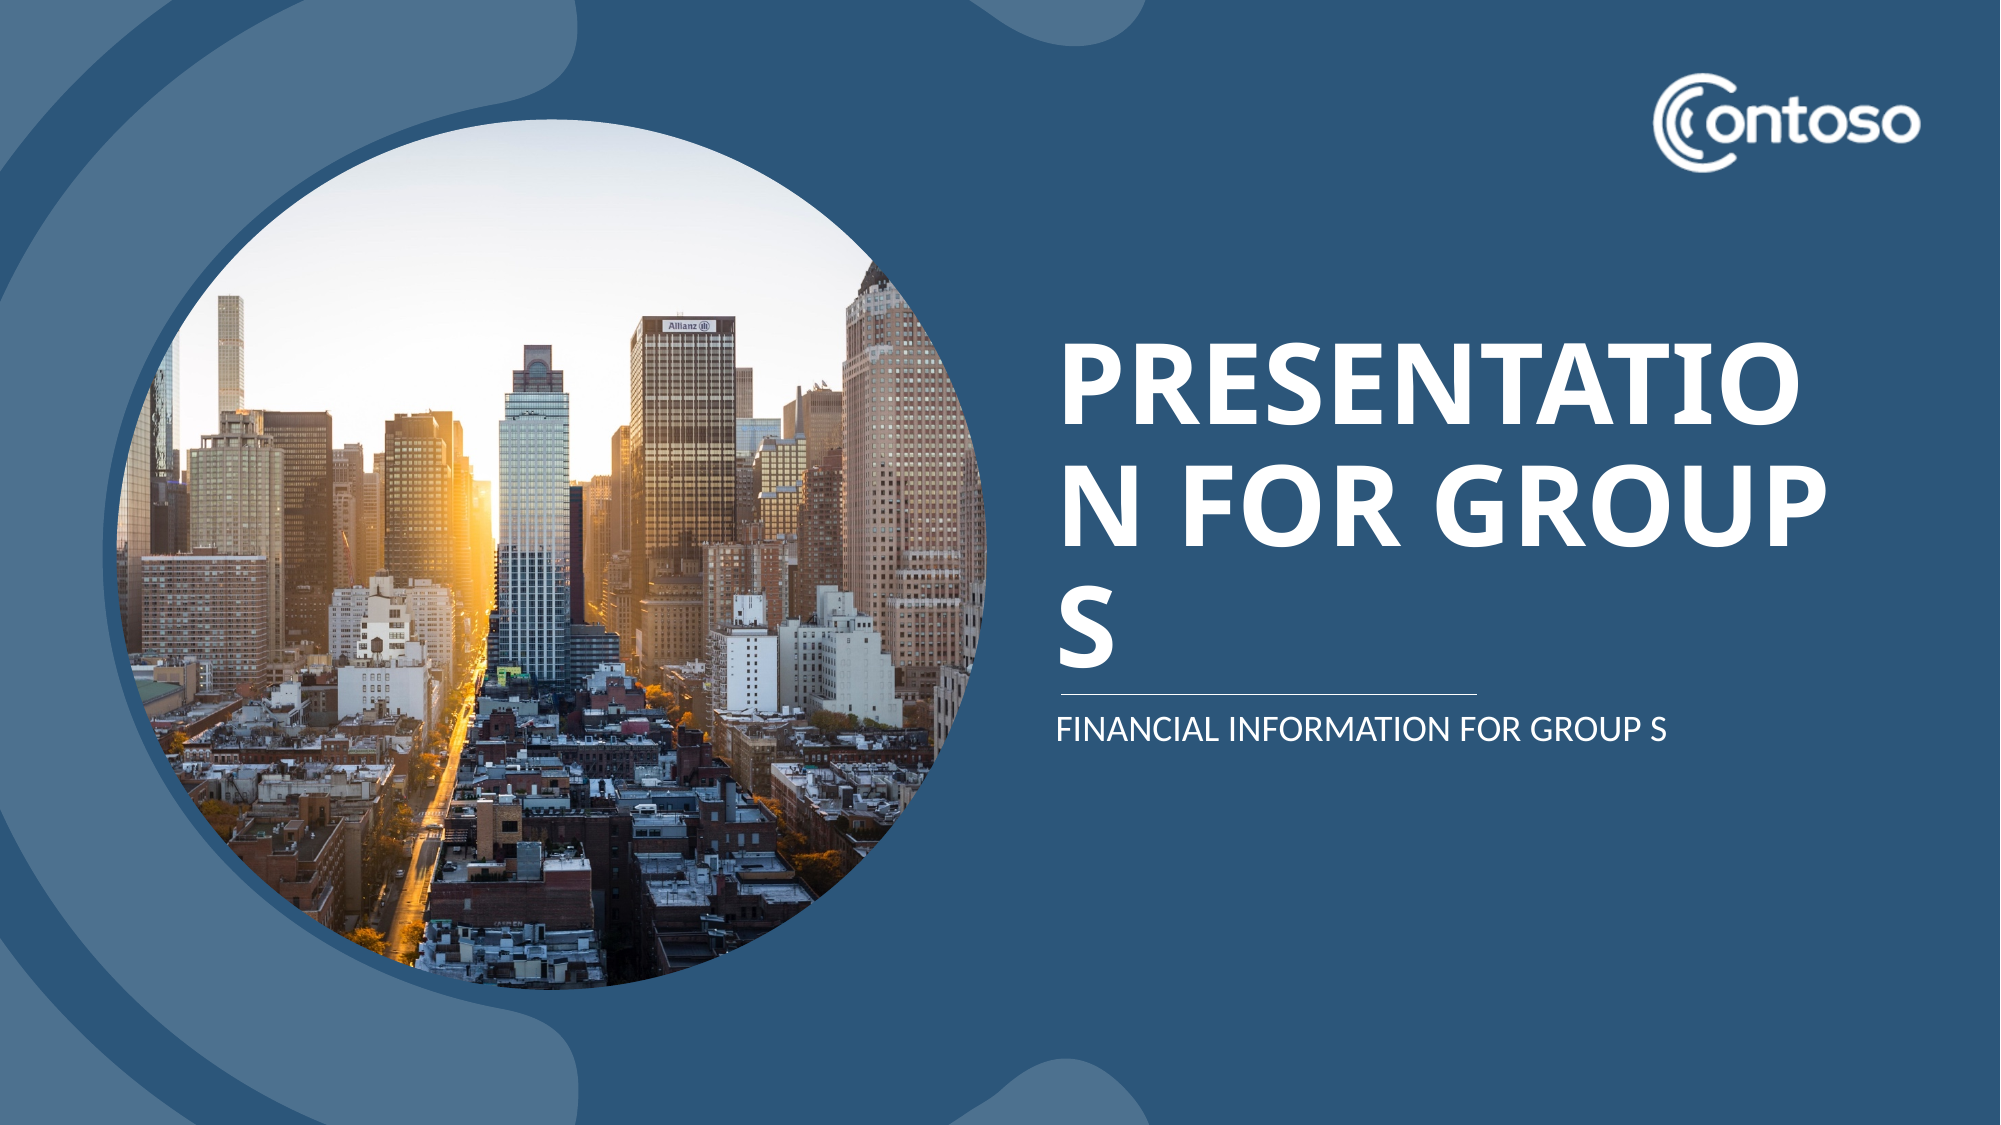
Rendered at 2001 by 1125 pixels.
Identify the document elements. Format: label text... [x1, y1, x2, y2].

picture [1643, 64, 1930, 175]
picture [116, 119, 987, 990]
subtitle Financial Information for Group S [1040, 702, 1885, 785]
title Presentation for Group S [1040, 356, 1885, 700]
